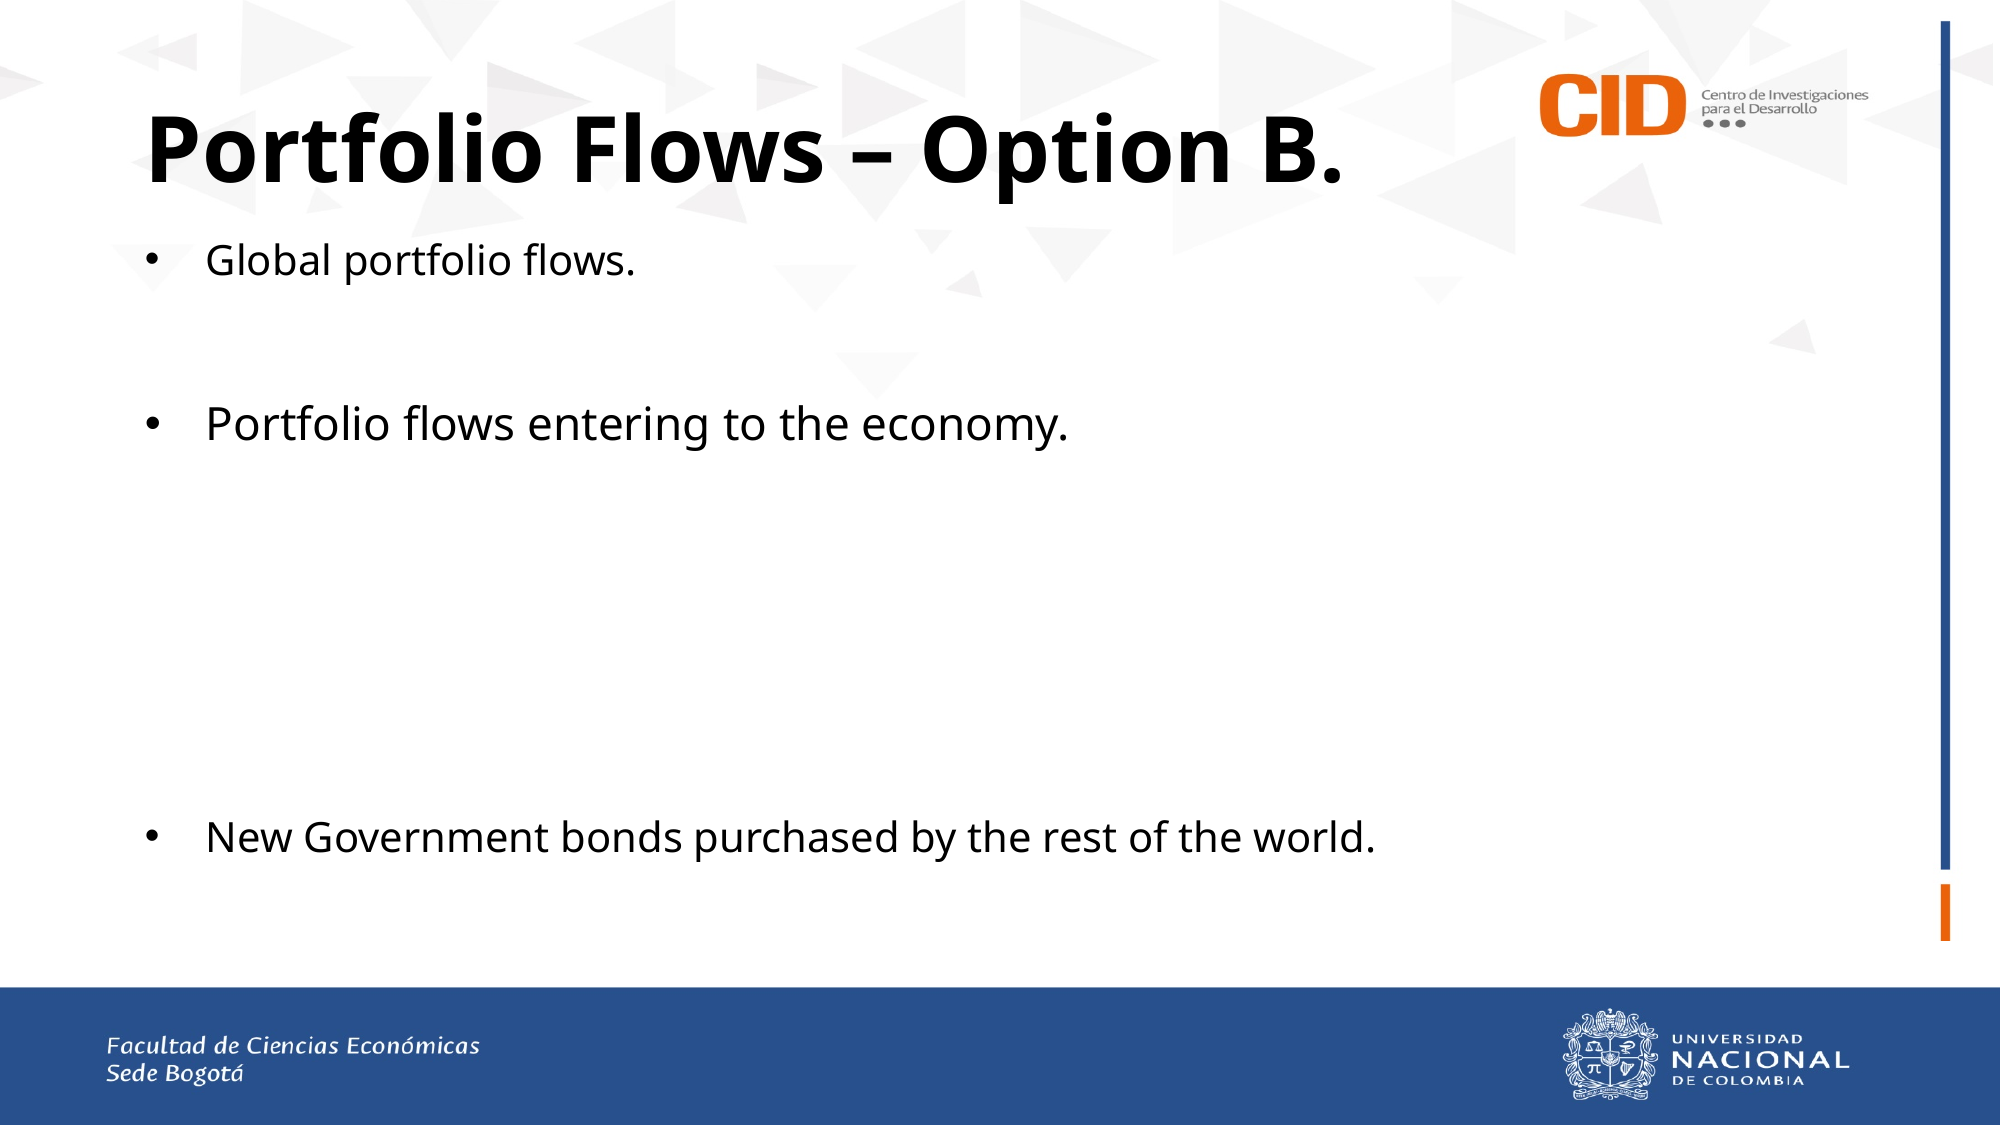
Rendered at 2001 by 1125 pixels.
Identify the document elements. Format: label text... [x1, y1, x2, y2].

title Portfolio Flows – Option B. [129, 65, 1393, 226]
picture [0, 0, 1993, 941]
picture [0, 985, 2000, 1125]
